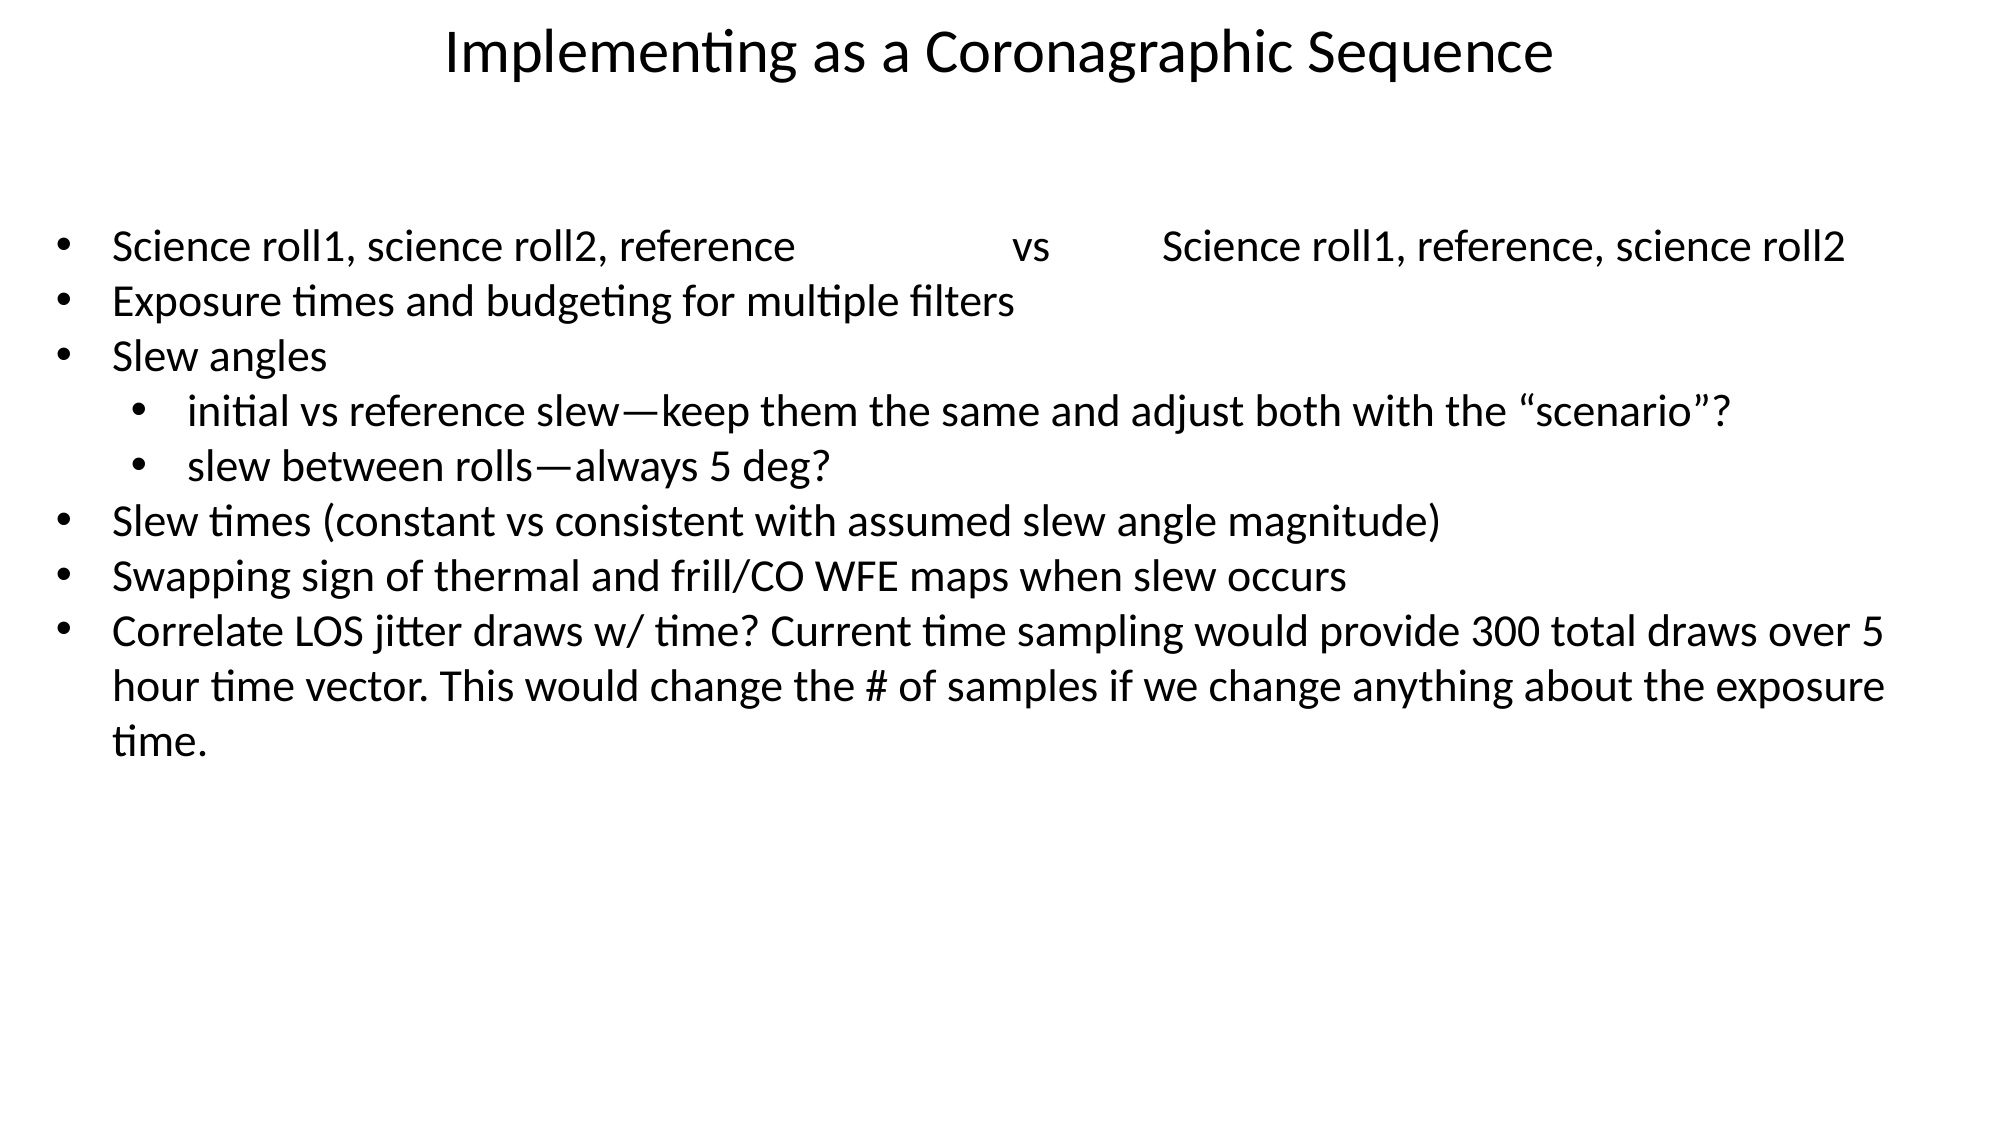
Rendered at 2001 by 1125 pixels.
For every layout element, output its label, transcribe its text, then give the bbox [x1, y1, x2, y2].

text_box Science roll1, science roll2, reference vs Science roll1, reference, science roll2 Exposure times and budgeting for multiple filters Slew angles initial vs reference slew—keep them the same and adjust both with the “scenario”? slew between rolls—always 5 deg? Slew times (constant vs consistent with assumed slew angle magnitude) Swapping sign of thermal and frill/CO WFE maps when slew occurs Correlate LOS jitter draws w/ time? Current time sampling would provide 300 total draws over 5 hour time vector. This would change the # of samples if we change anything about the exposure time. [41, 208, 1983, 938]
text_box Implementing as a Coronagraphic Sequence [0, 2, 2000, 93]
